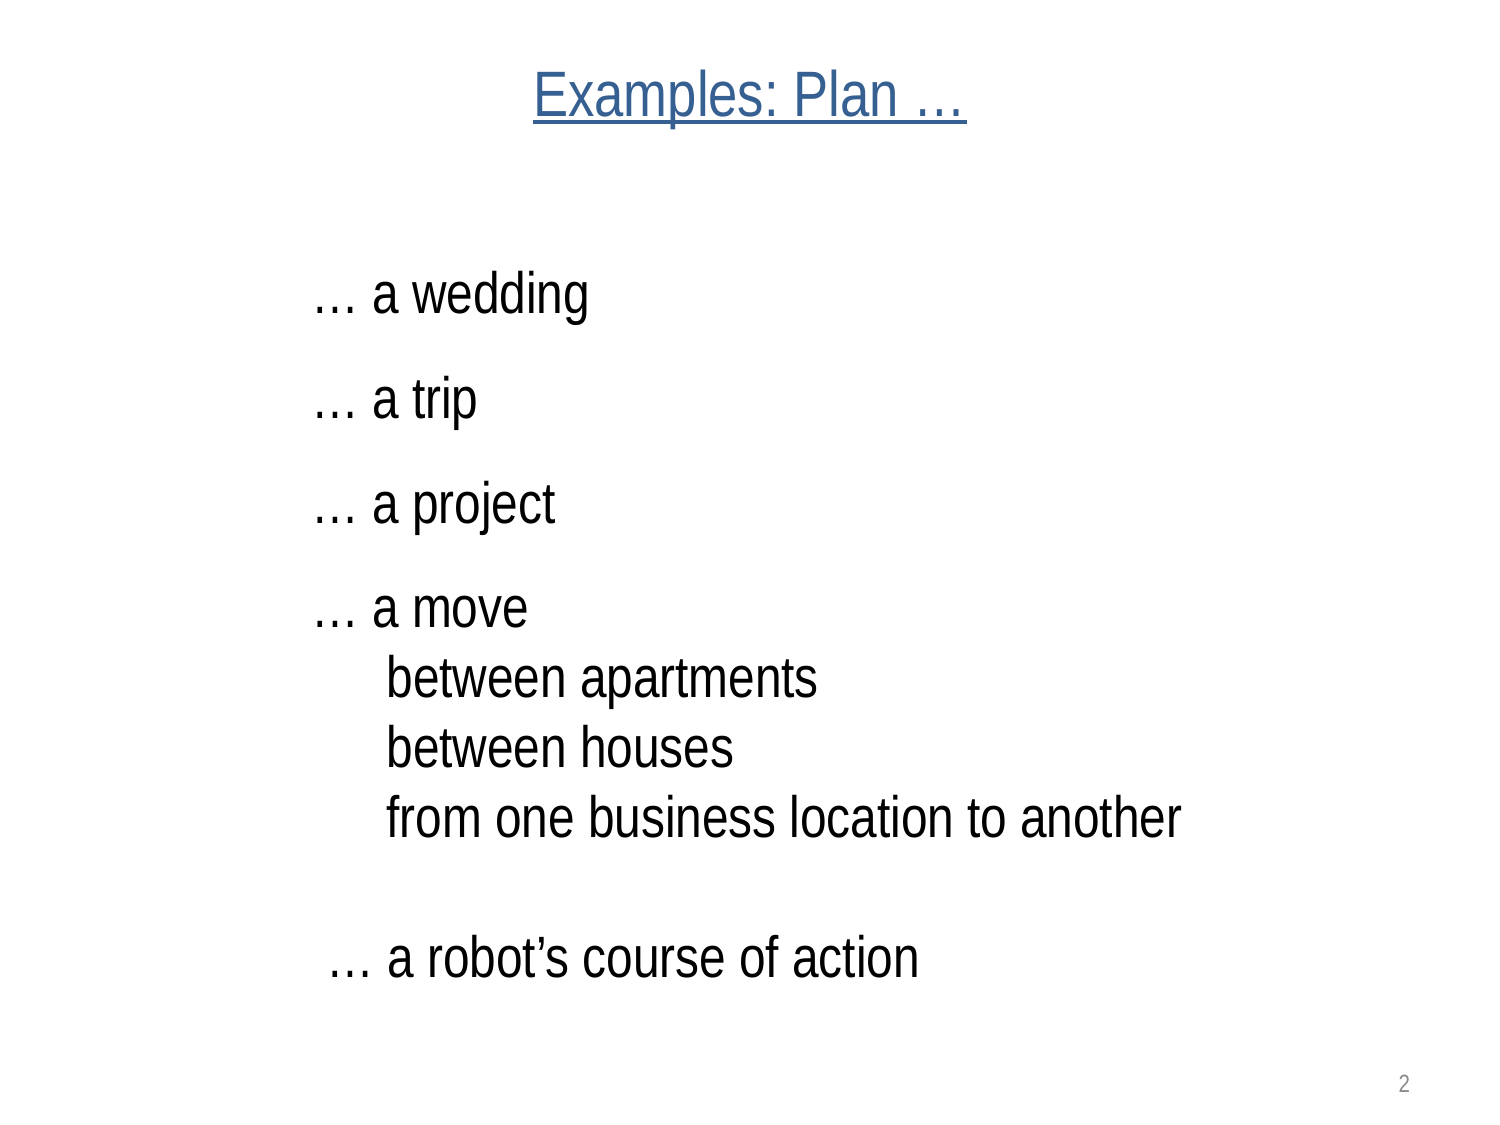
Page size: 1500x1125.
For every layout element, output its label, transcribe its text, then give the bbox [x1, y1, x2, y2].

slide_number 2 [1074, 1062, 1425, 1103]
text_box … a wedding … a trip … a project … a move between apartments between houses from one business location to another … a robot’s course of action [296, 212, 1204, 997]
title Examples: Plan … [75, 45, 1425, 138]
